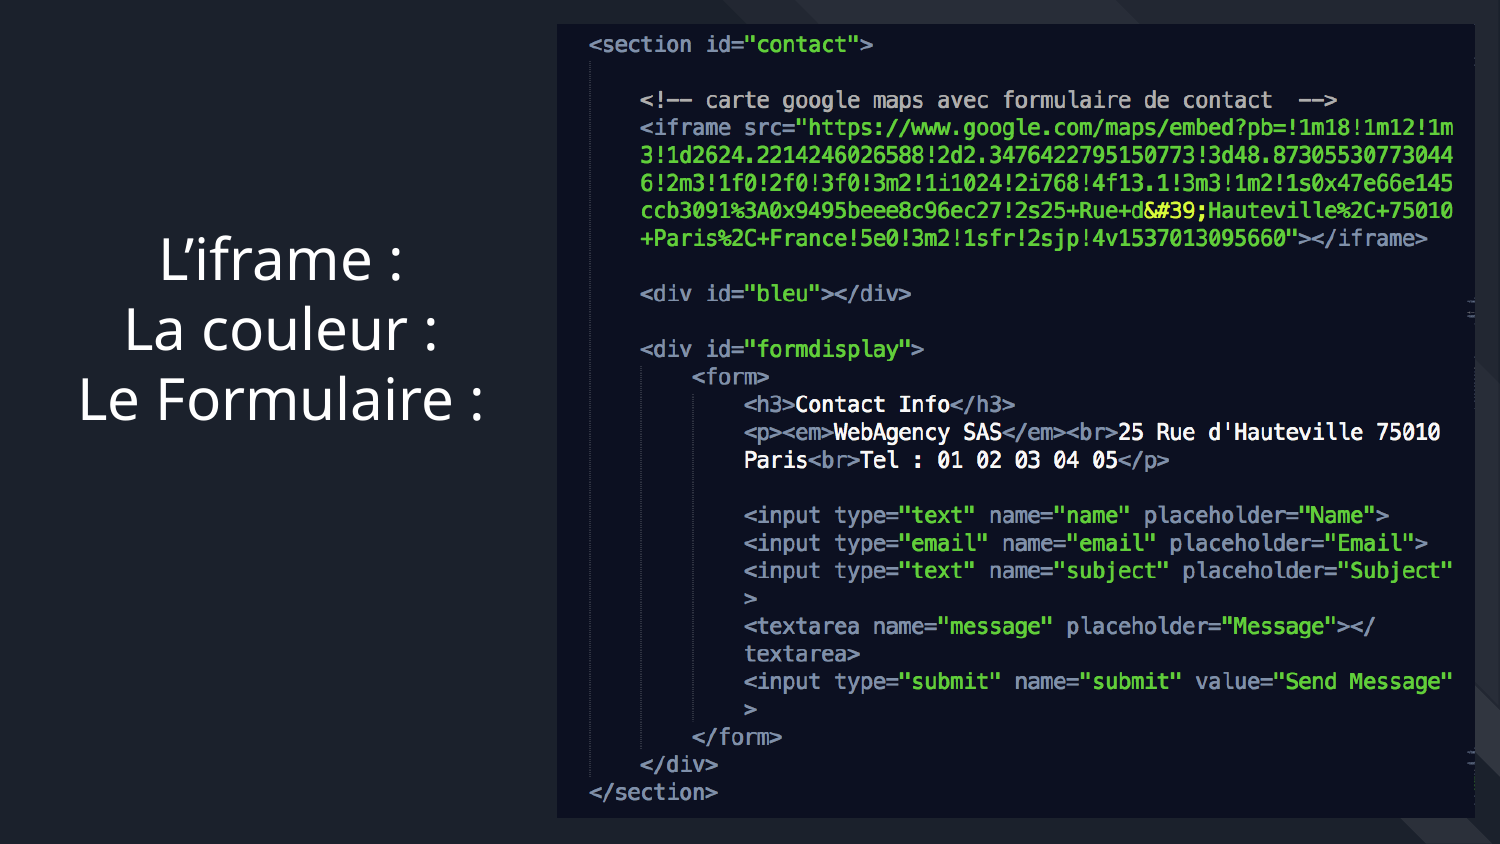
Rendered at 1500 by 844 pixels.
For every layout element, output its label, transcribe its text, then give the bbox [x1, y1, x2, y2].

title L’iframe : La couleur : Le Formulaire : [15, 129, 548, 526]
picture [556, 24, 1476, 818]
